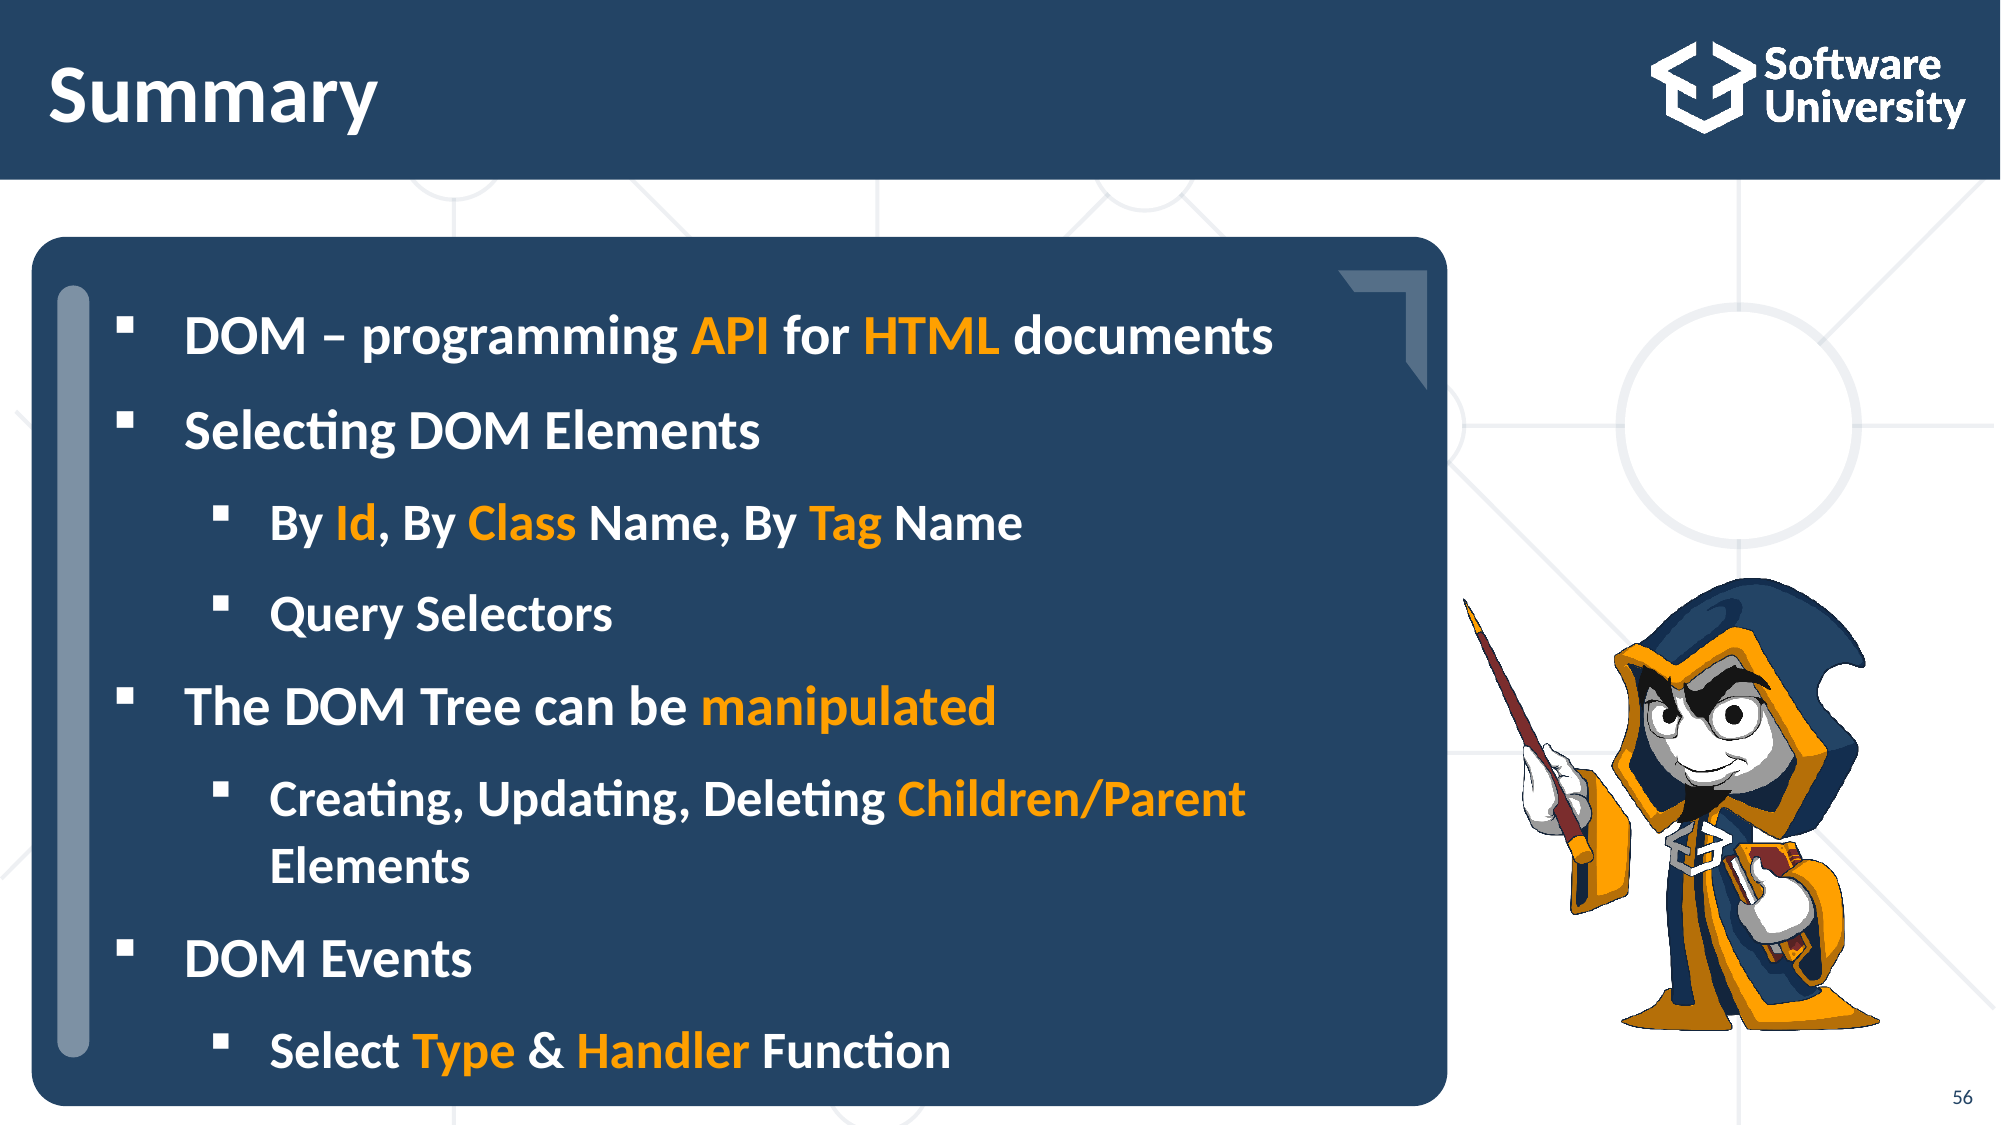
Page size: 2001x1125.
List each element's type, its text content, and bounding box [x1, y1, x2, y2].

title Summary [31, 16, 1625, 162]
picture [1447, 537, 1921, 1050]
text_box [31, 236, 1448, 1107]
picture [1651, 41, 1966, 134]
slide_number 56 [1927, 1067, 1989, 1117]
